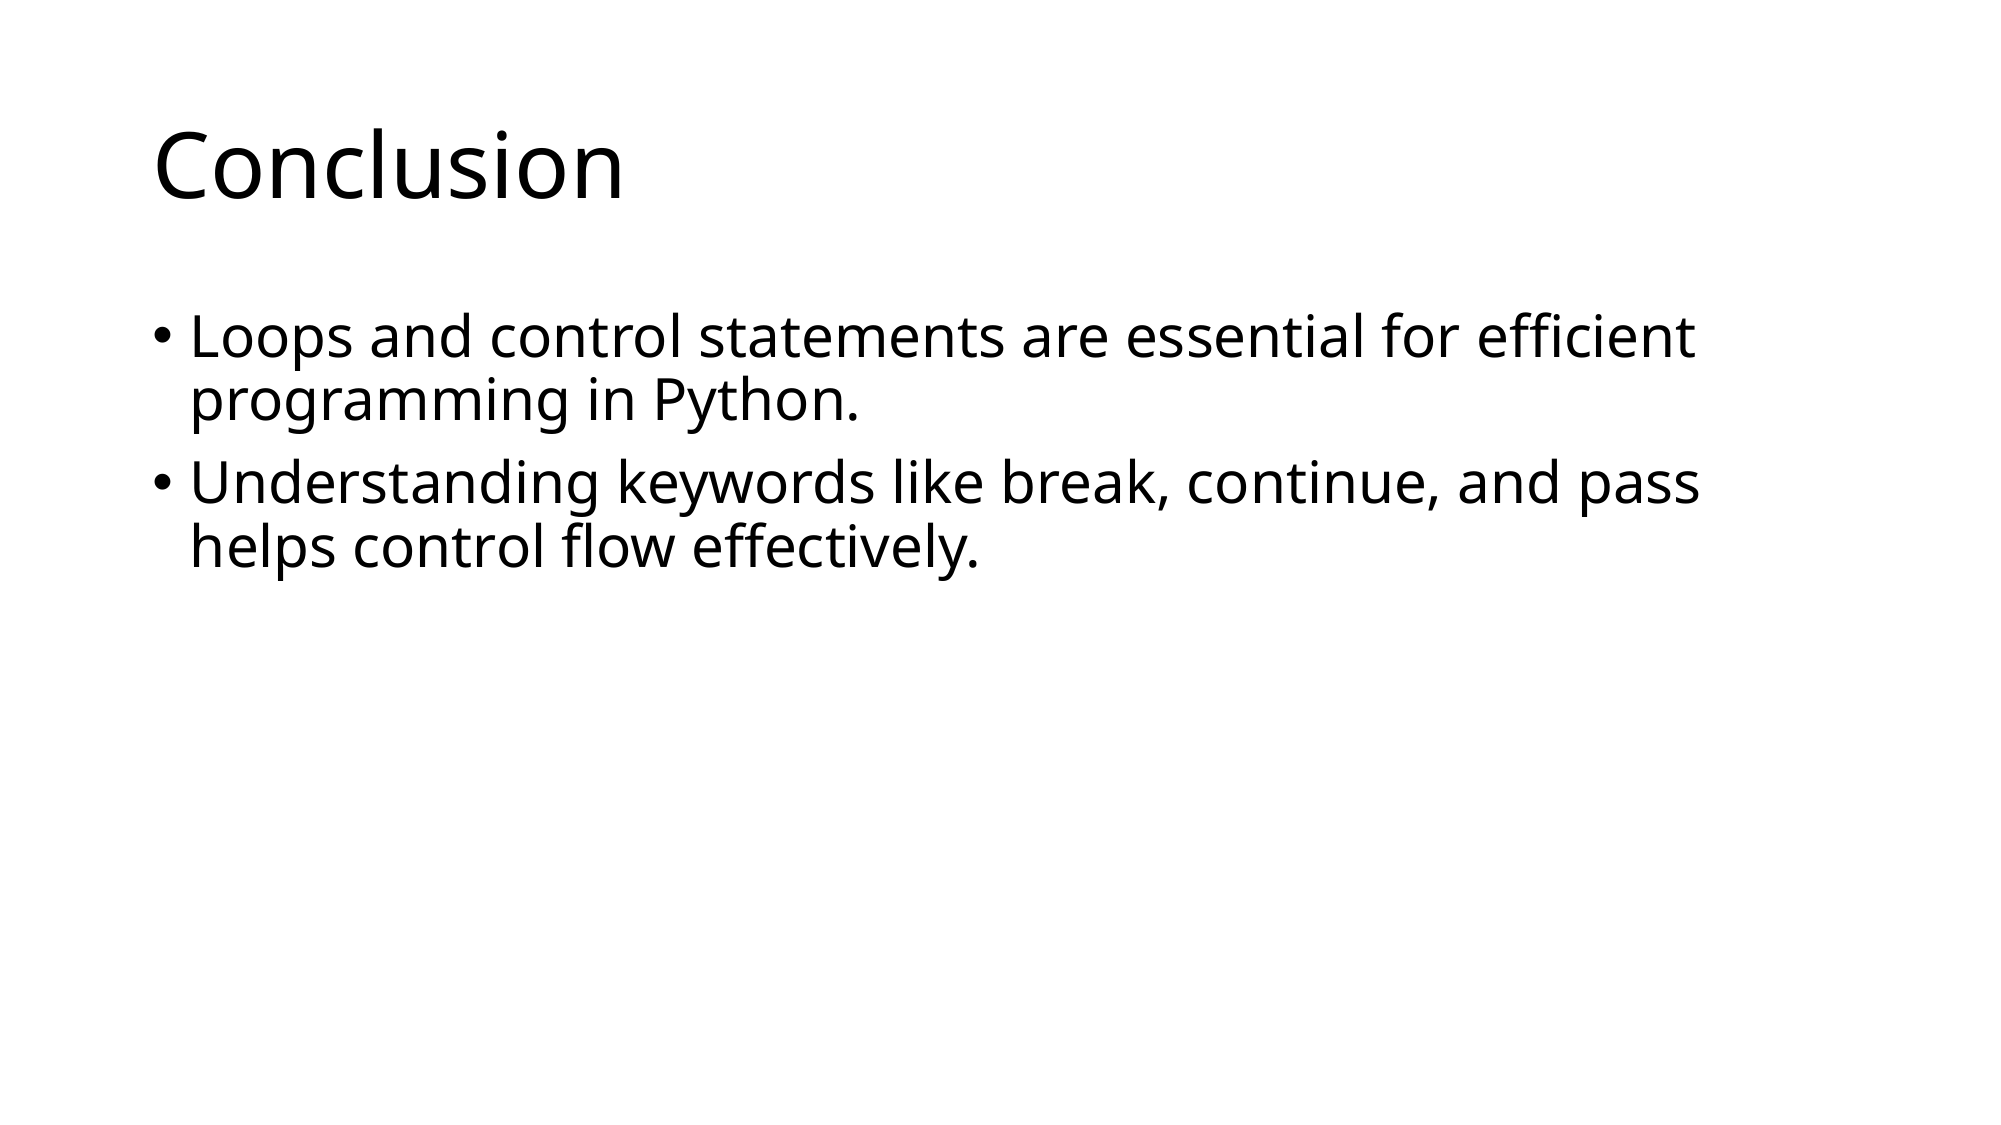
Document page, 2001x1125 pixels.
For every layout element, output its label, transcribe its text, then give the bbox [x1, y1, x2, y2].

list Loops and control statements are essential for efficient programming in Python. Understanding keywords like break, continue, and pass helps control flow effectively. [137, 299, 1863, 1014]
title Conclusion [137, 59, 1863, 278]
